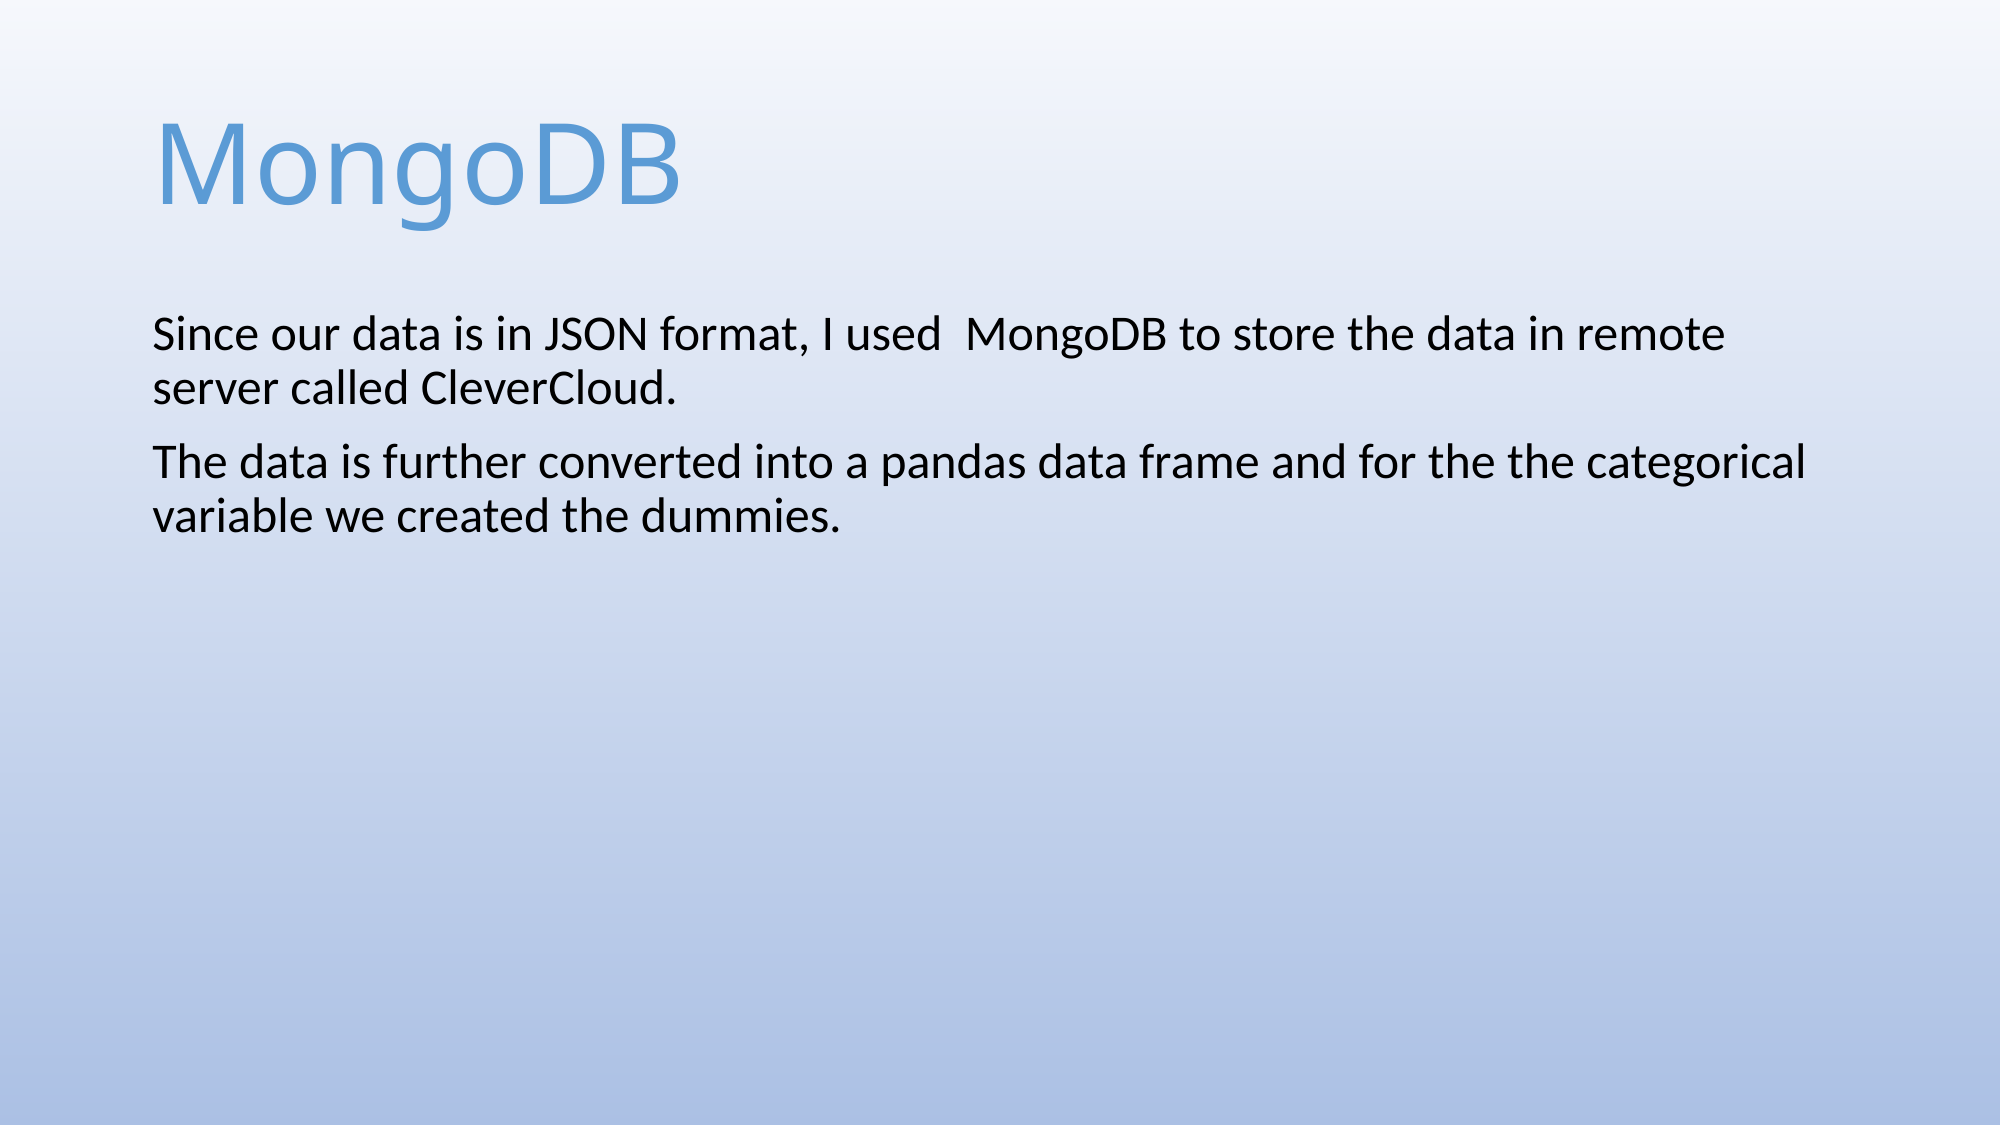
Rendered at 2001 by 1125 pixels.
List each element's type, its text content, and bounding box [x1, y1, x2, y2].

title MongoDB [137, 59, 1863, 278]
list Since our data is in JSON format, I used MongoDB to store the data in remote server called CleverCloud. The data is further converted into a pandas data frame and for the the categorical variable we created the dummies. [137, 299, 1863, 1014]
